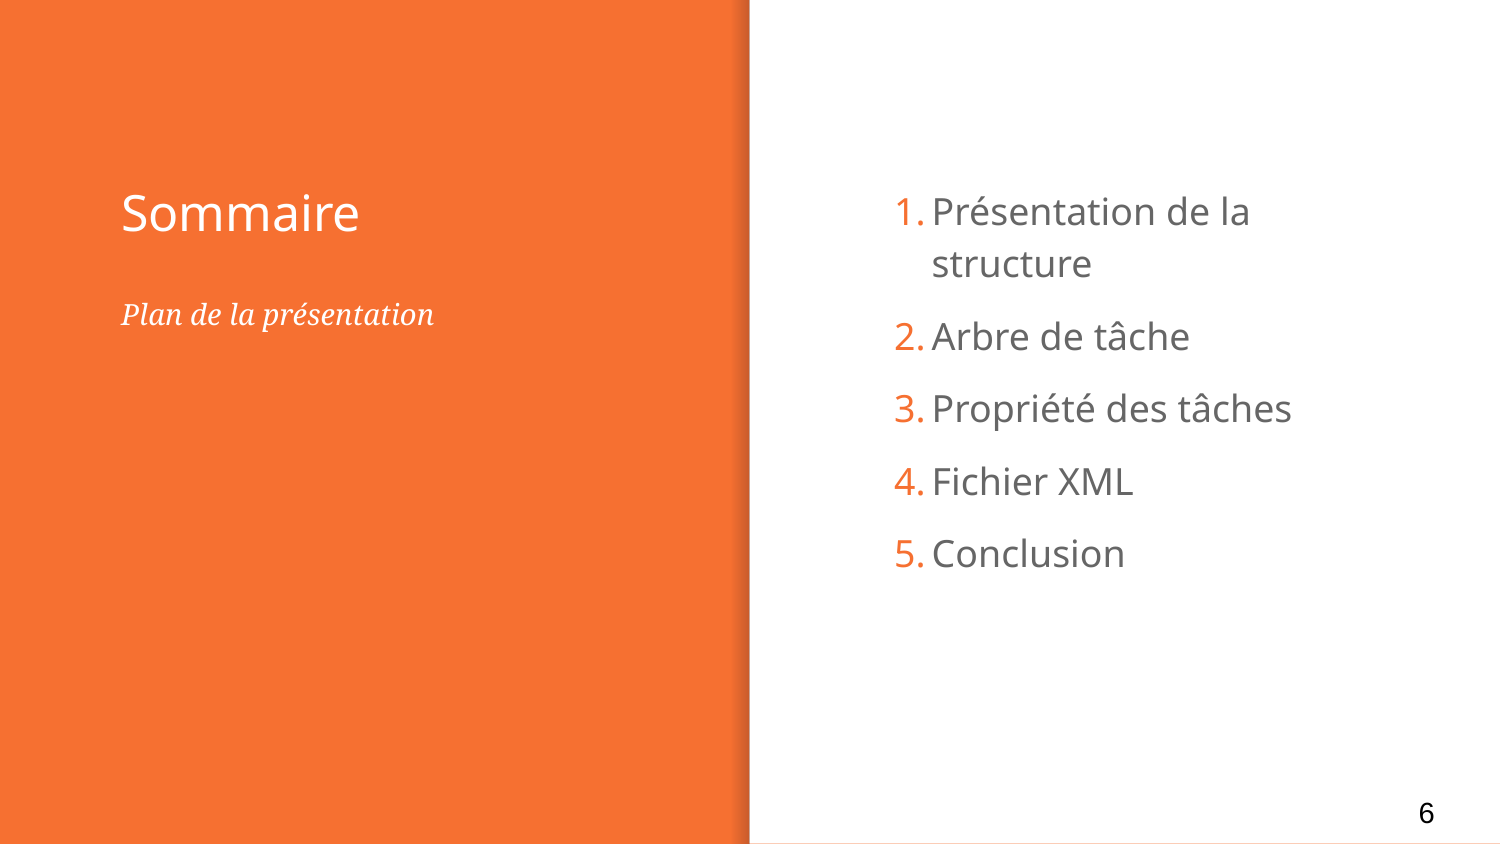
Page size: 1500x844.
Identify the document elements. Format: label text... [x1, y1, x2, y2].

list Présentation de la structure Arbre de tâche Propriété des tâches Fichier XML Conclusion [841, 166, 1411, 676]
slide_number ‹#› [1403, 779, 1494, 844]
title Sommaire [106, 166, 639, 276]
subtitle Plan de la présentation [106, 276, 639, 626]
